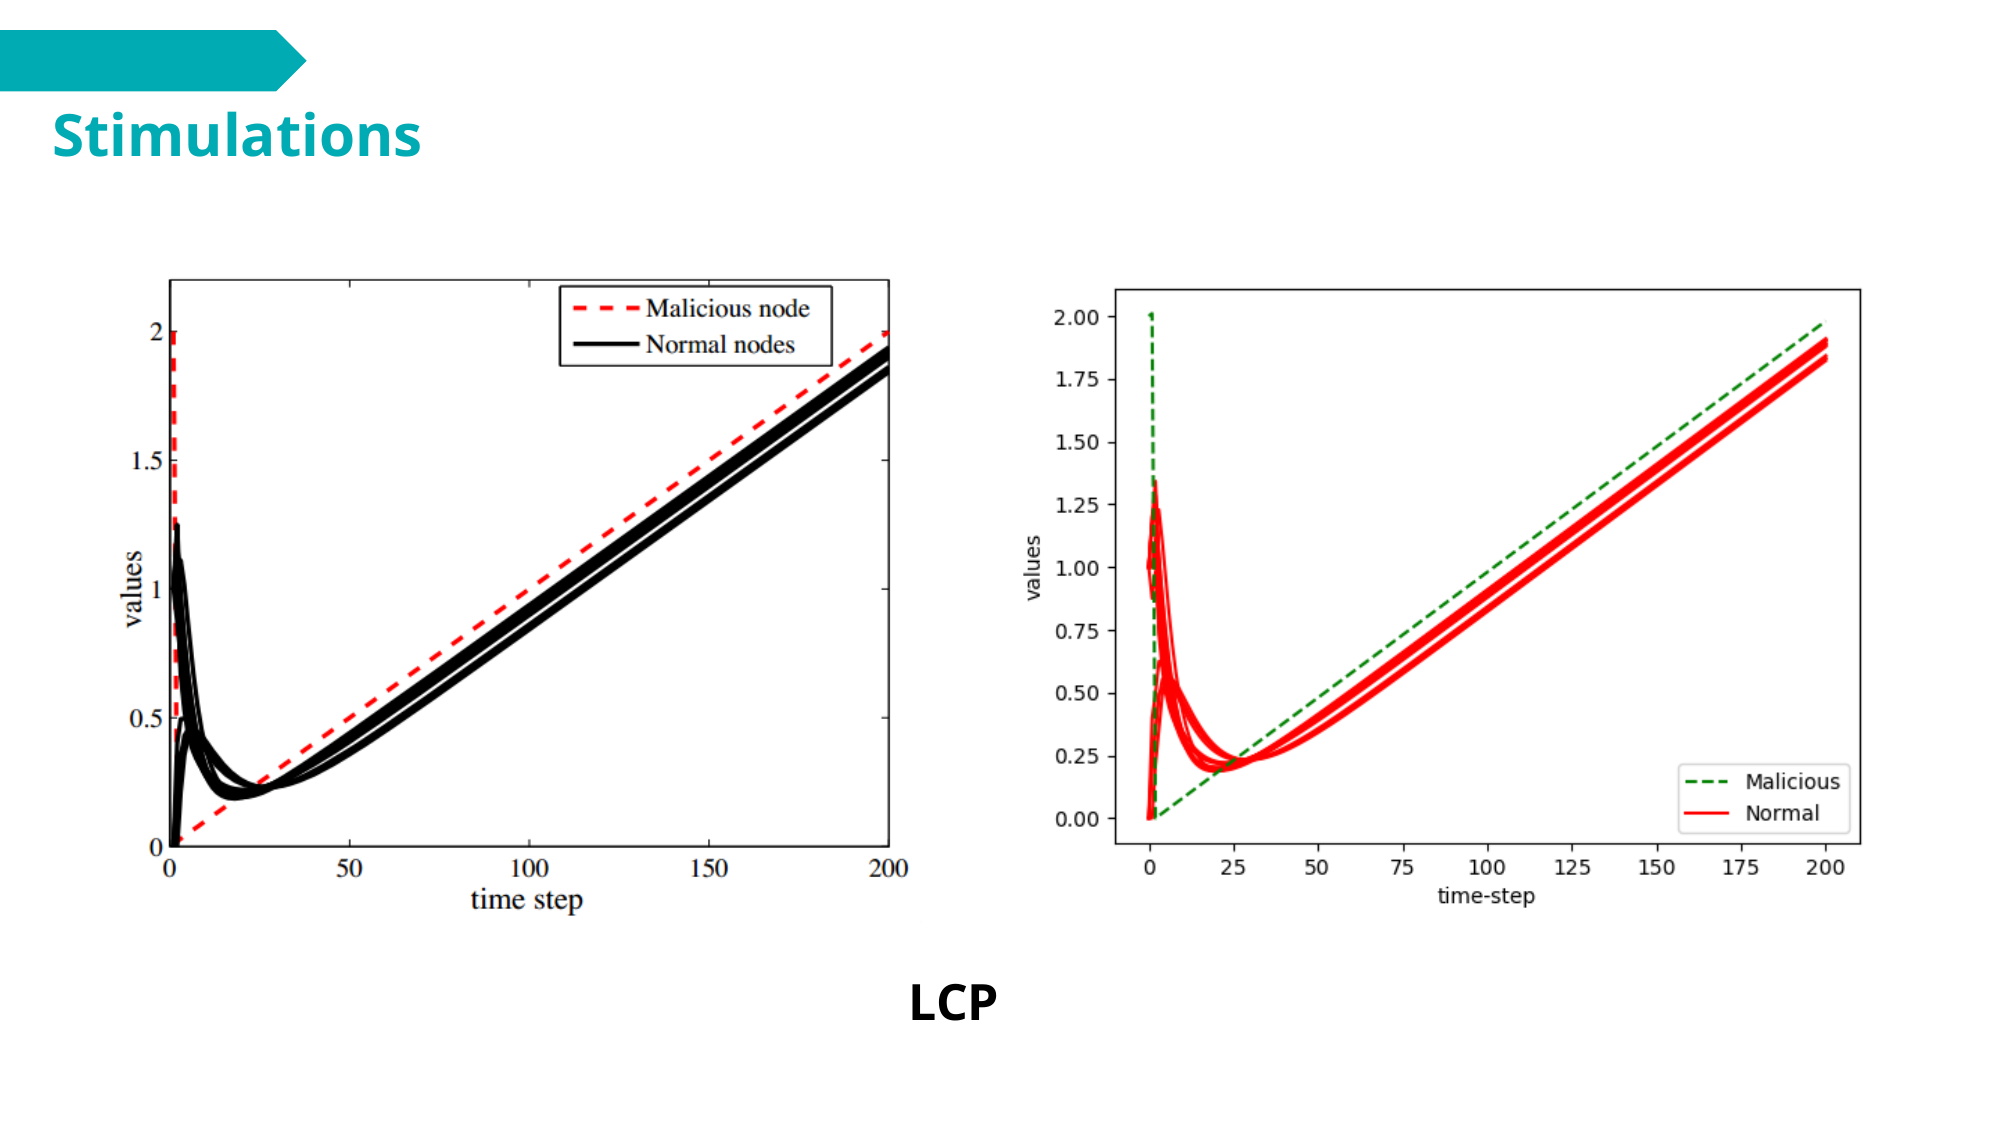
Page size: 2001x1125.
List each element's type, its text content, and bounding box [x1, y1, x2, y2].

text_box Stimulations [38, 90, 438, 175]
text_box [0, 30, 307, 92]
picture [995, 202, 1956, 923]
text_box LCP [894, 962, 1014, 1038]
picture [118, 271, 922, 923]
